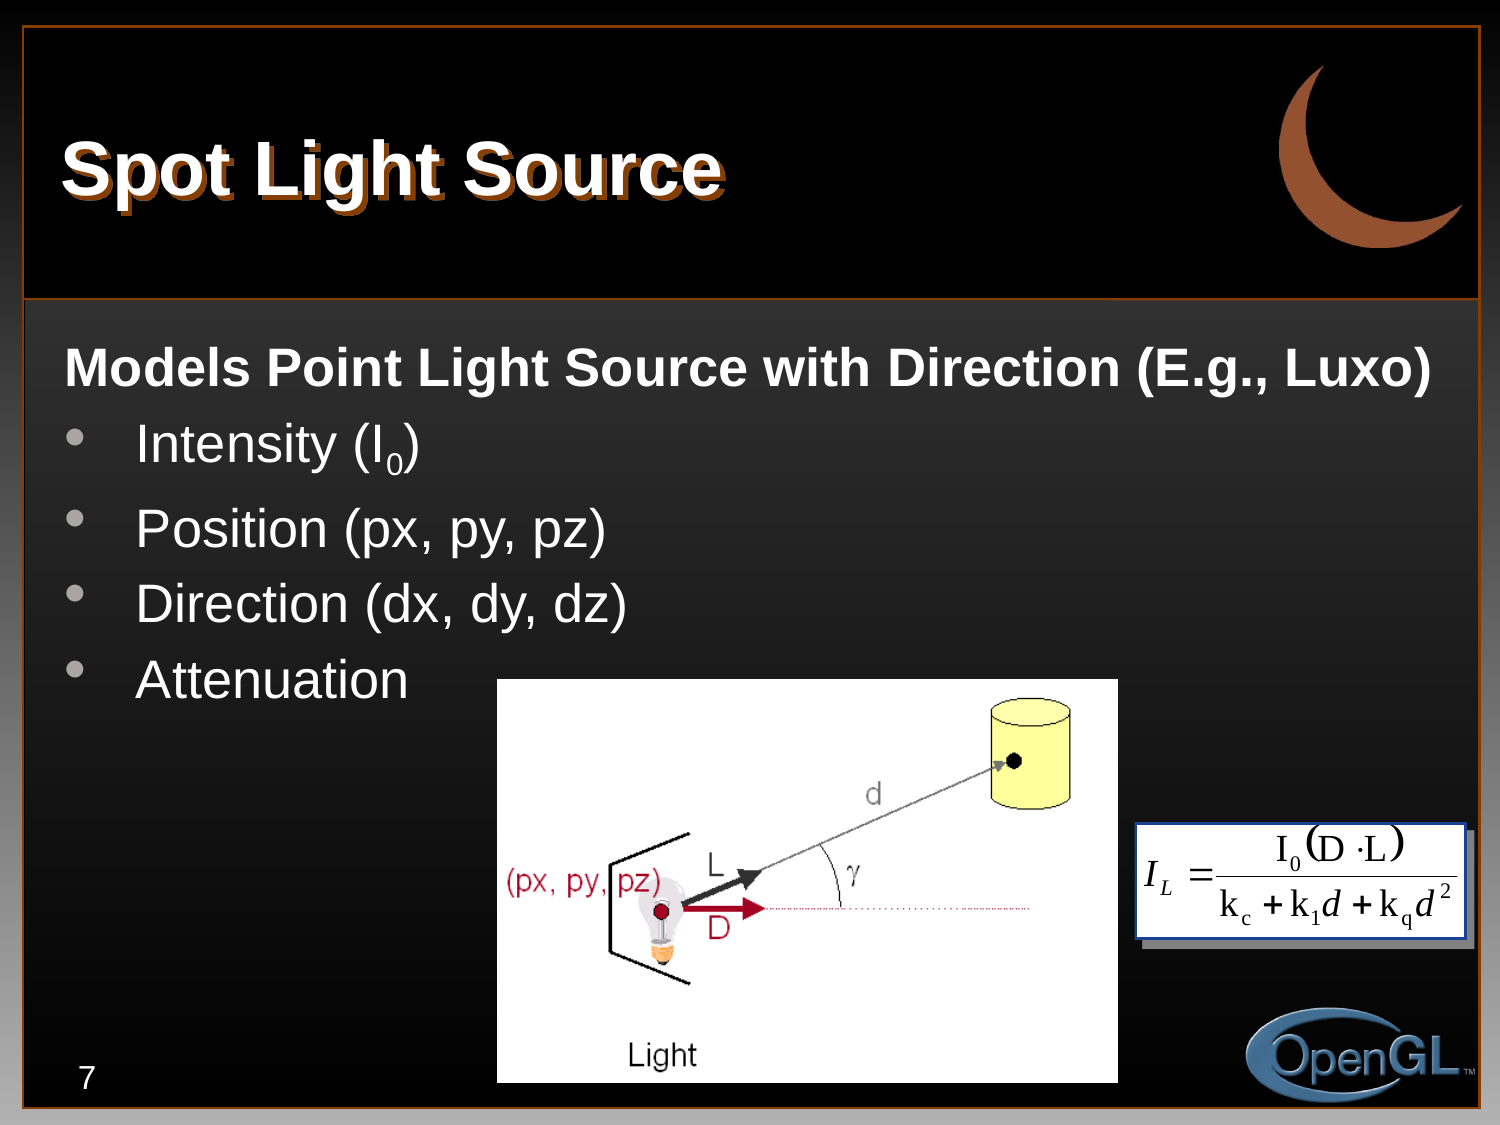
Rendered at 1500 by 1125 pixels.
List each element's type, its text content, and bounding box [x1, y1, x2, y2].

slide_number 7 [45, 1051, 129, 1101]
title Spot Light Source [45, 48, 1266, 276]
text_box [496, 679, 1118, 1083]
picture [1279, 66, 1462, 248]
picture [1133, 821, 1475, 949]
picture [1240, 994, 1477, 1116]
list Models Point Light Source with Direction (E.g., Luxo) Intensity (I0) Position (px, py, pz) Direction (dx, dy, dz) Attenuation [49, 324, 1455, 1066]
